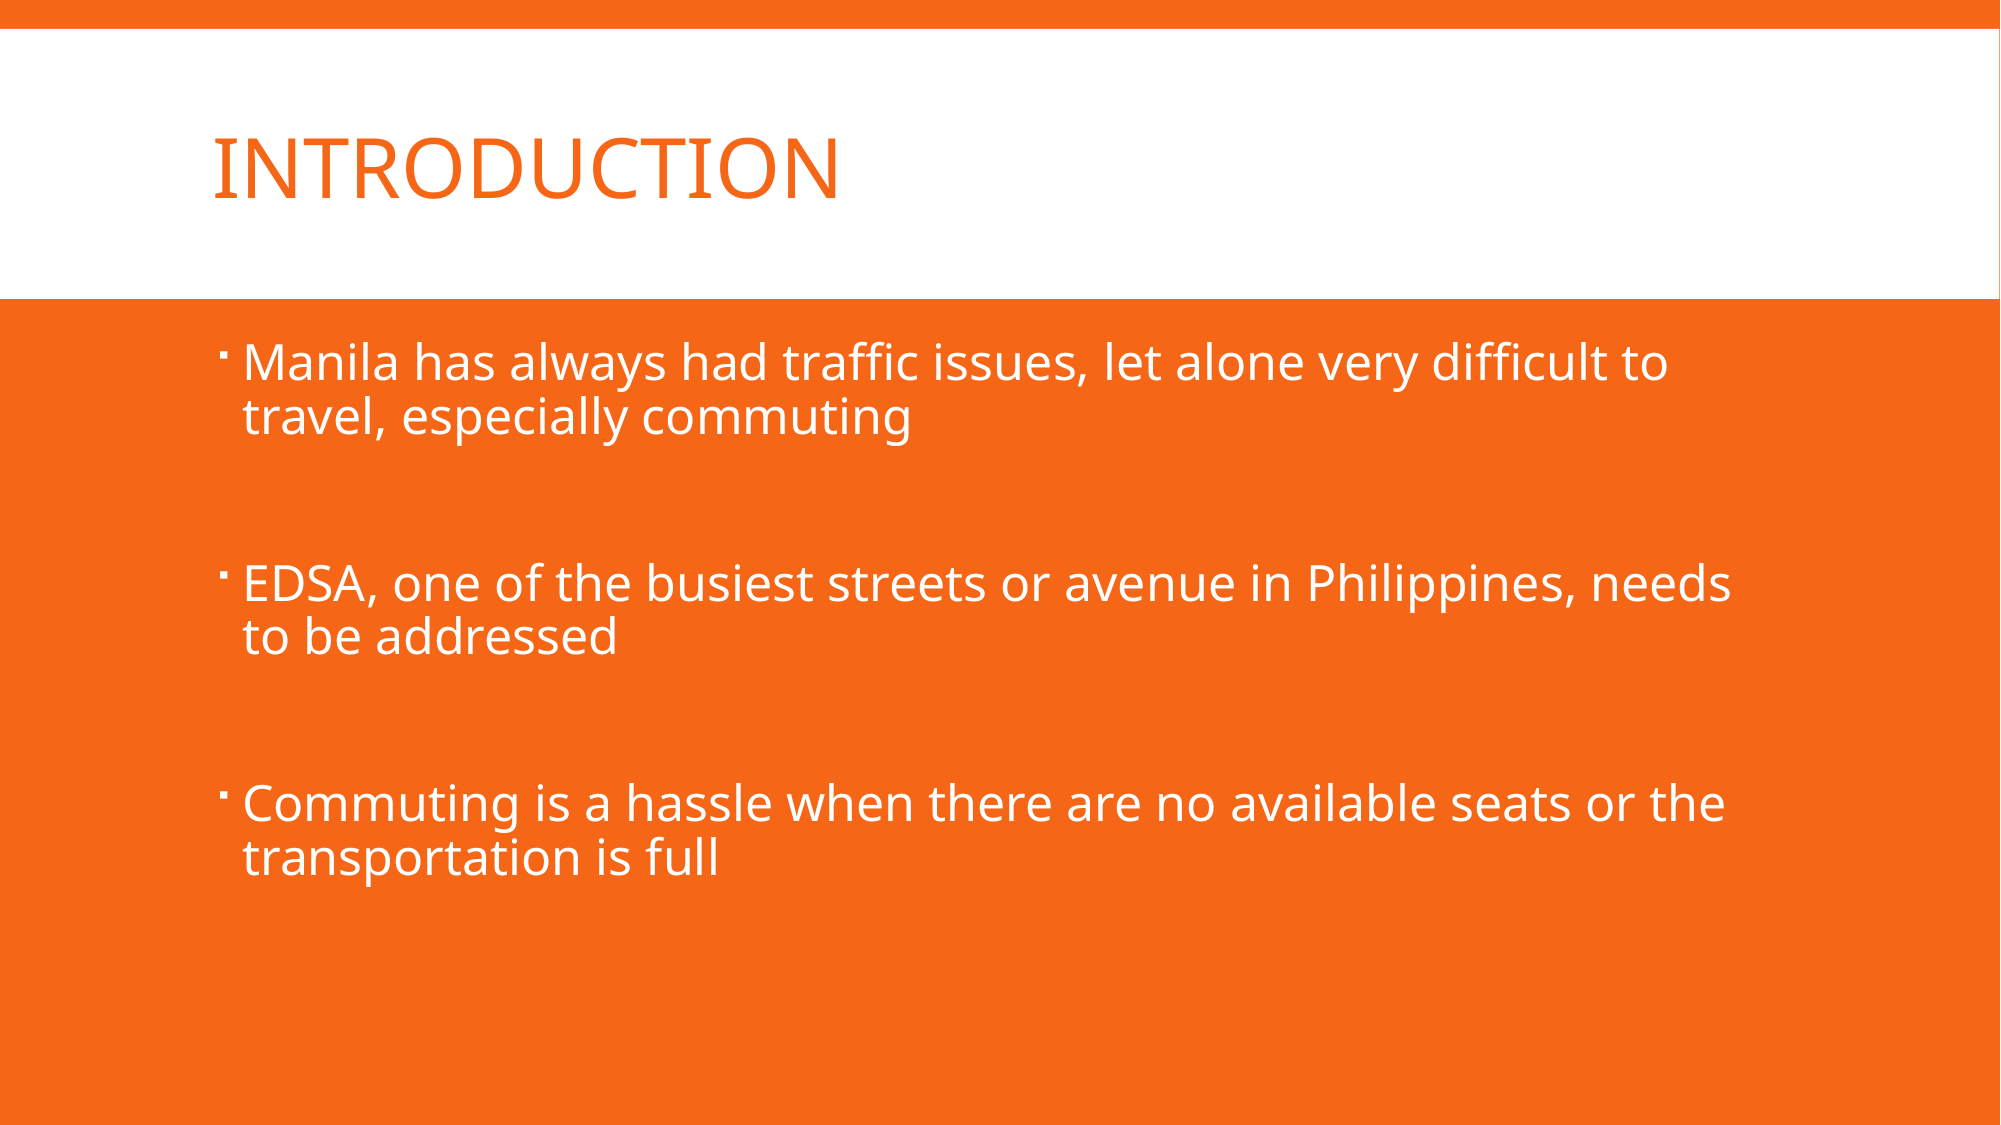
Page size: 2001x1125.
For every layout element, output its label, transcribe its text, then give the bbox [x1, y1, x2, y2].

title INtroduction [197, 49, 1803, 297]
list Manila has always had traffic issues, let alone very difficult to travel, especially commuting EDSA, one of the busiest streets or avenue in Philippines, needs to be addressed Commuting is a hassle when there are no available seats or the transportation is full [197, 329, 1803, 1020]
